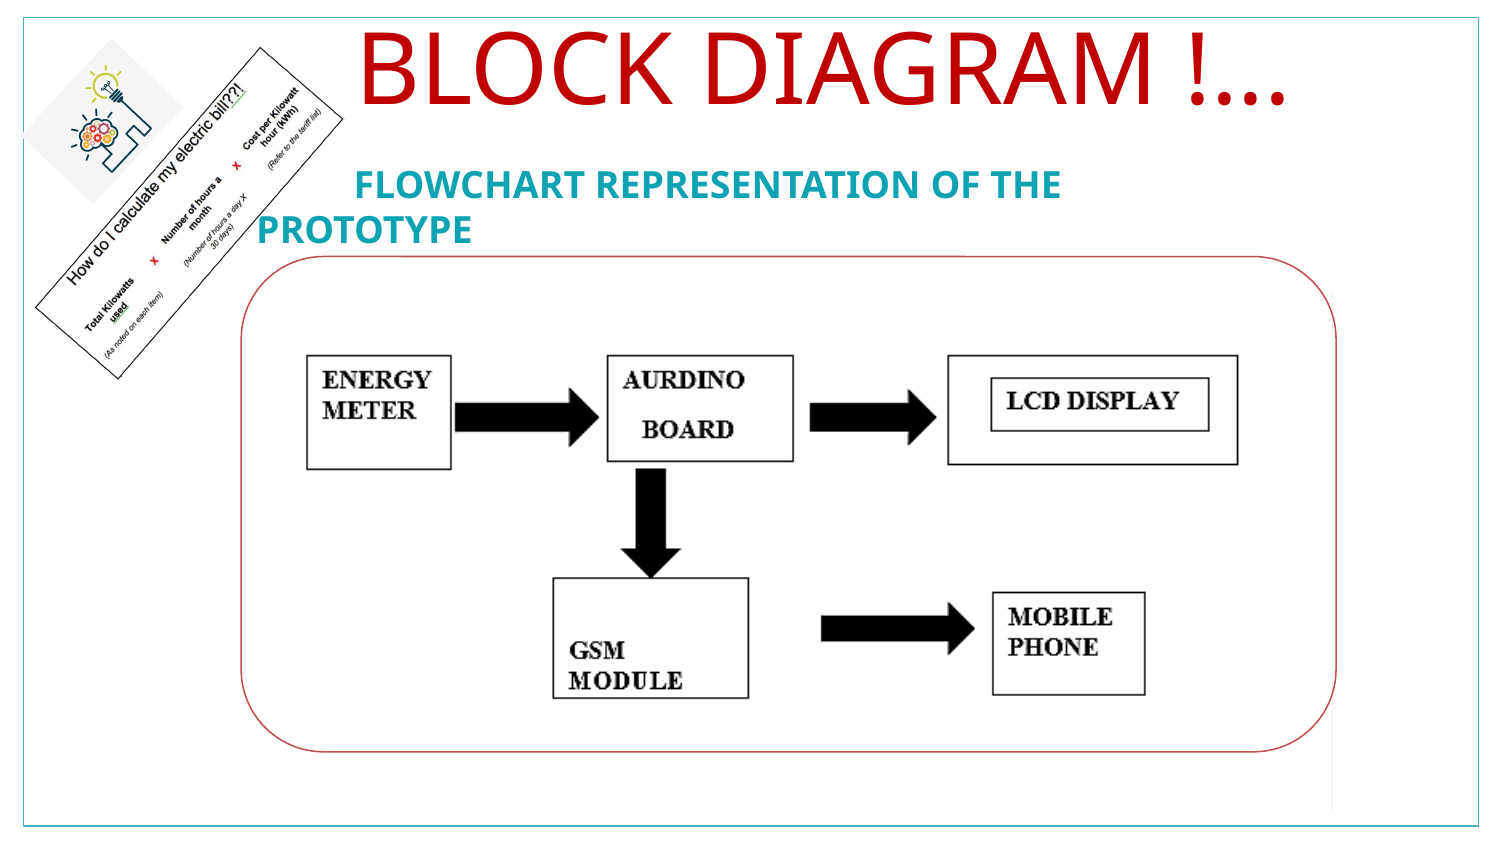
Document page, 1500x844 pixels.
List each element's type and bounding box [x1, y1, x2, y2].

picture [240, 291, 1333, 813]
text_box [23, 17, 1479, 826]
text_box [257, 256, 1320, 290]
picture [15, 39, 363, 380]
